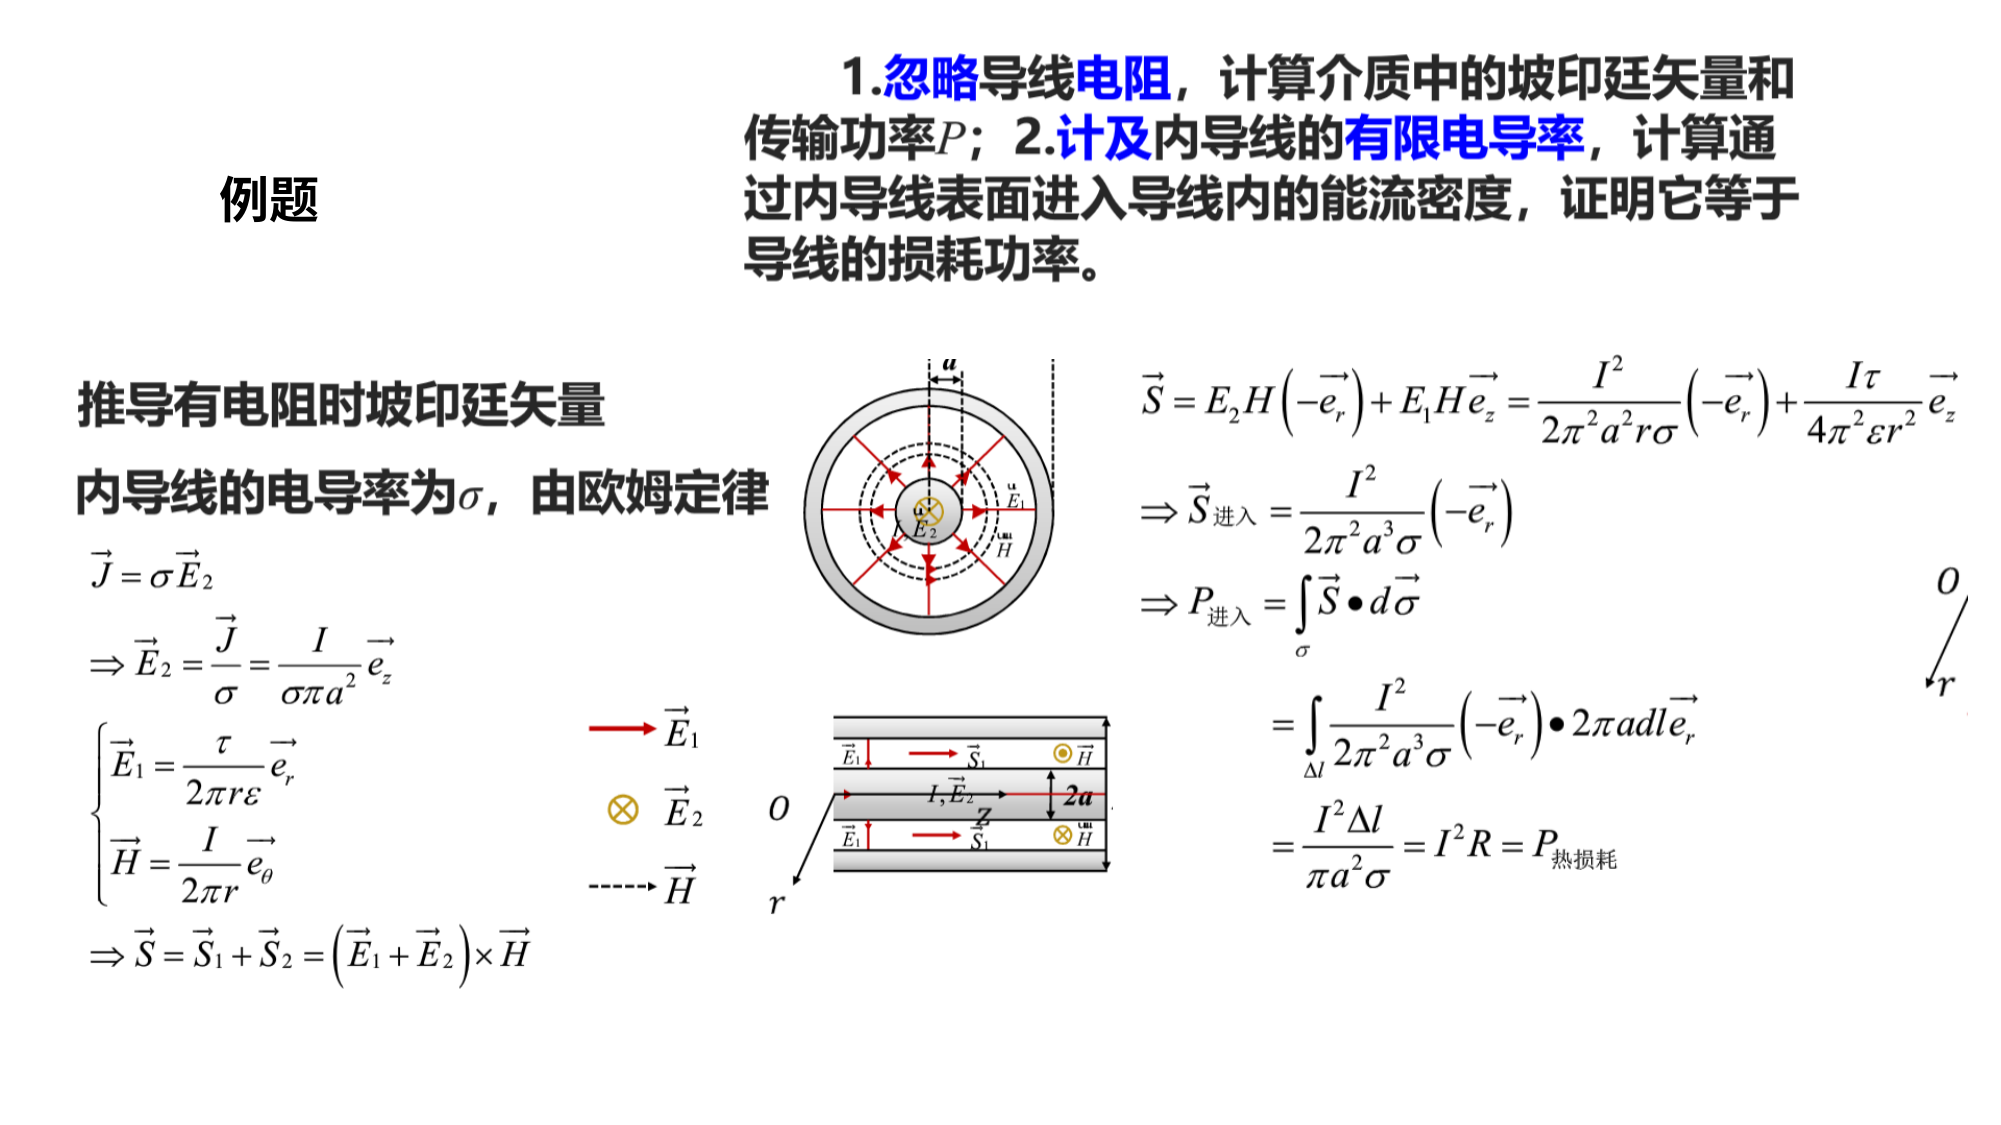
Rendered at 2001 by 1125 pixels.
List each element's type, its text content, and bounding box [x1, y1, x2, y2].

text_box 例题 [181, 161, 482, 236]
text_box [736, 49, 1819, 345]
picture [75, 344, 1968, 990]
